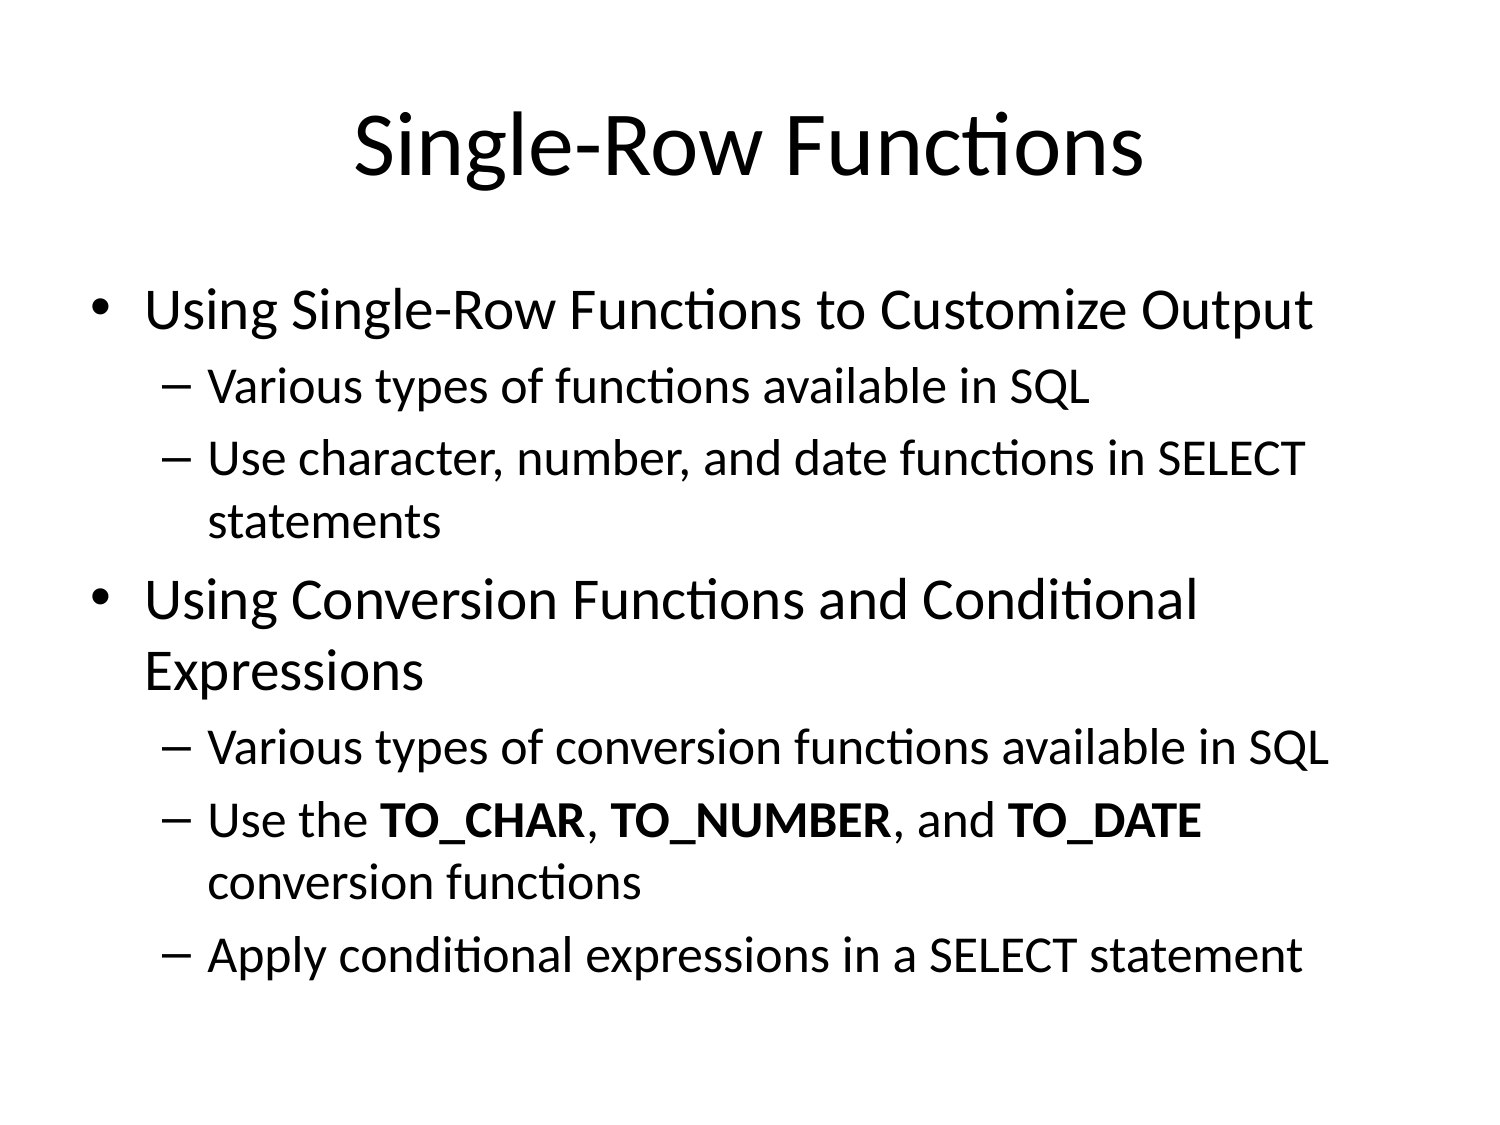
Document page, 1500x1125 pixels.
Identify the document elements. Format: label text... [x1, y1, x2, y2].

title Single-Row Functions [75, 45, 1425, 233]
list Using Single-Row Functions to Customize Output Various types of functions available in SQL Use character, number, and date functions in SELECT statements Using Conversion Functions and Conditional Expressions Various types of conversion functions available in SQL Use the TO_CHAR, TO_NUMBER, and TO_DATE conversion functions Apply conditional expressions in a SELECT statement [75, 262, 1425, 1005]
